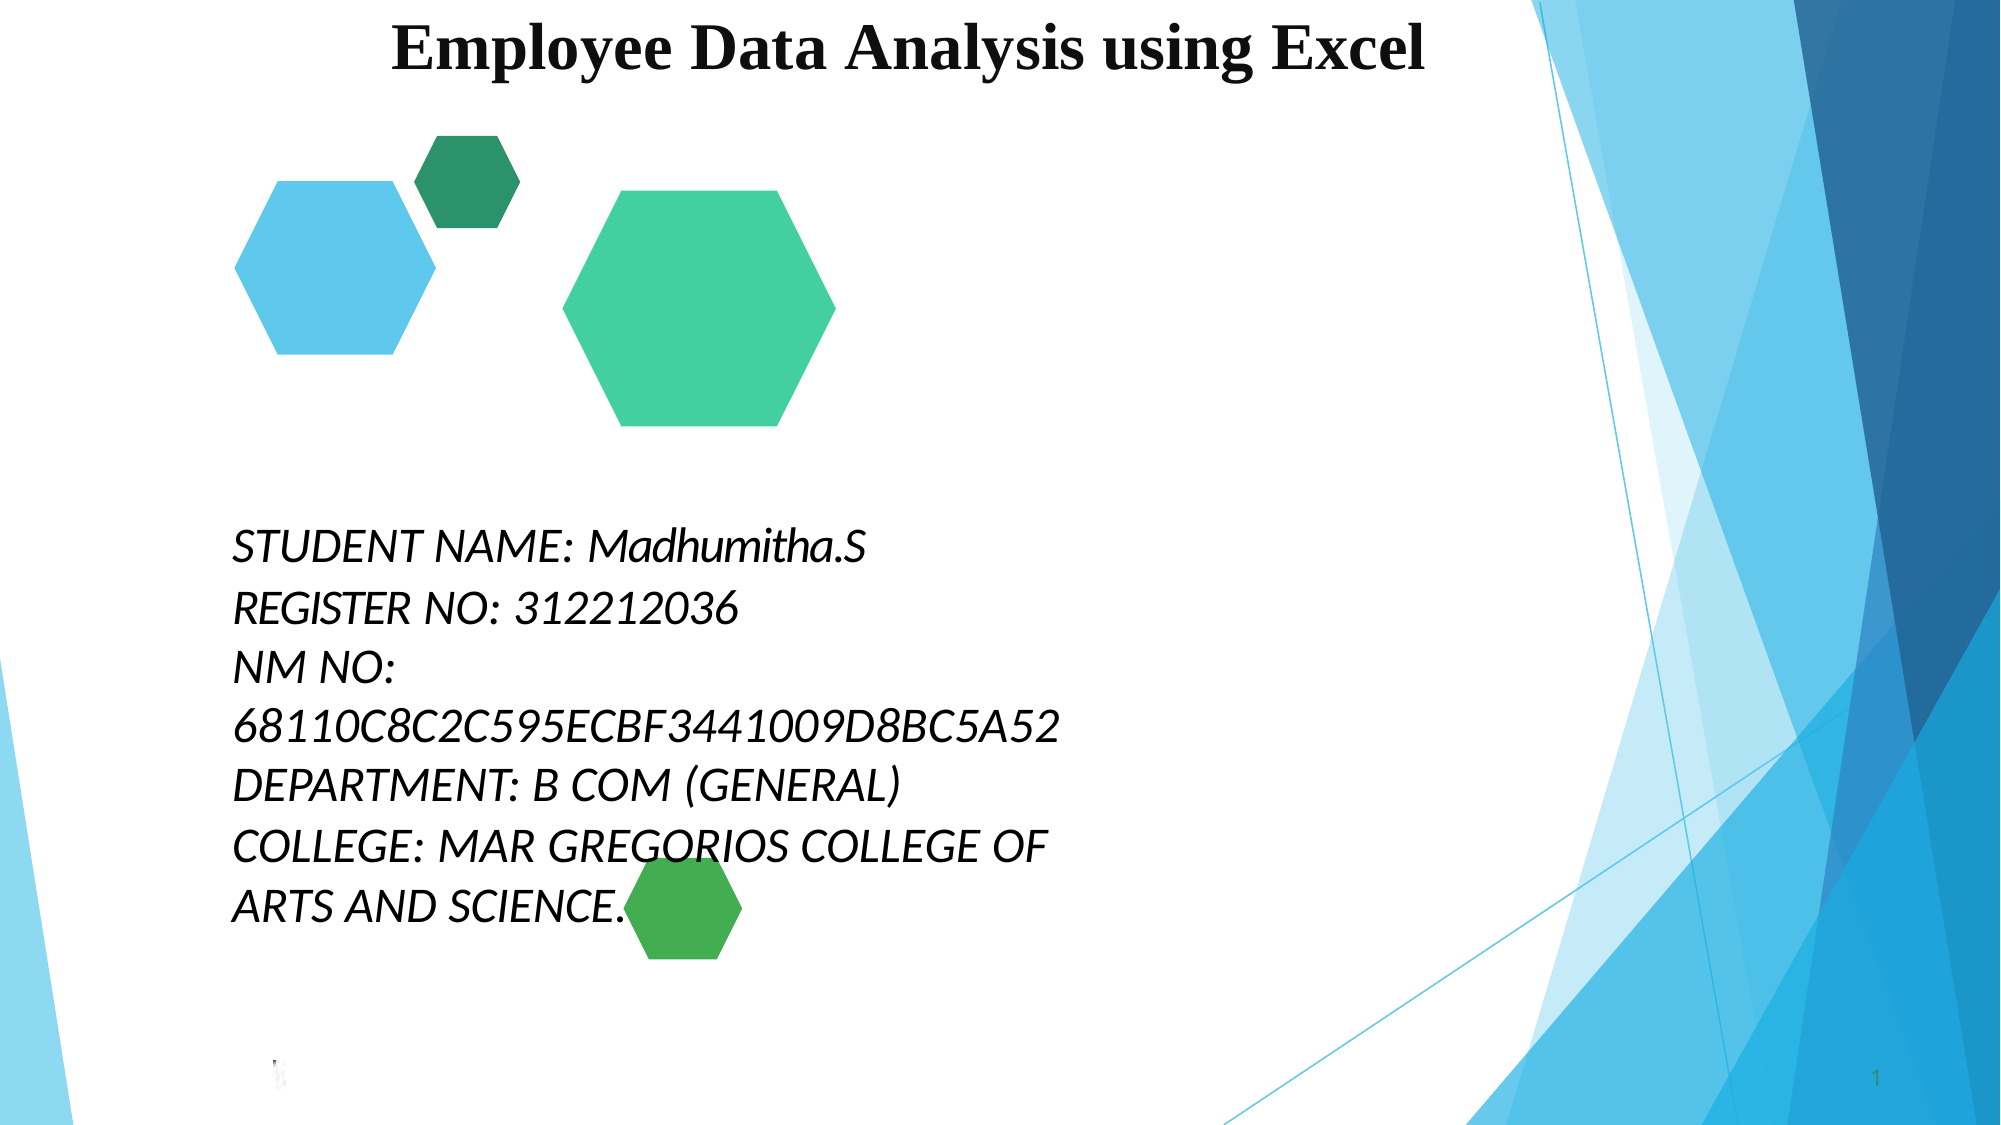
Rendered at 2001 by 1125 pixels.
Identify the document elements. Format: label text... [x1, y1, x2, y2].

text_box [635, 933, 730, 960]
text_box [562, 192, 836, 427]
title Employee Data Analysis using Excel [389, 0, 1428, 192]
slide_number 1 [1851, 1062, 1891, 1125]
text_box STUDENT NAME: Madhumitha.S REGISTER NO: 312212036 NM NO: 68110C8C2C595ECBF3441009D8BC5A52 DEPARTMENT: B COM (GENERAL) COLLEGE: MAR GREGORIOS COLLEGE OF ARTS AND SCIENCE. [229, 510, 1550, 933]
picture [273, 1060, 287, 1091]
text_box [234, 135, 521, 355]
